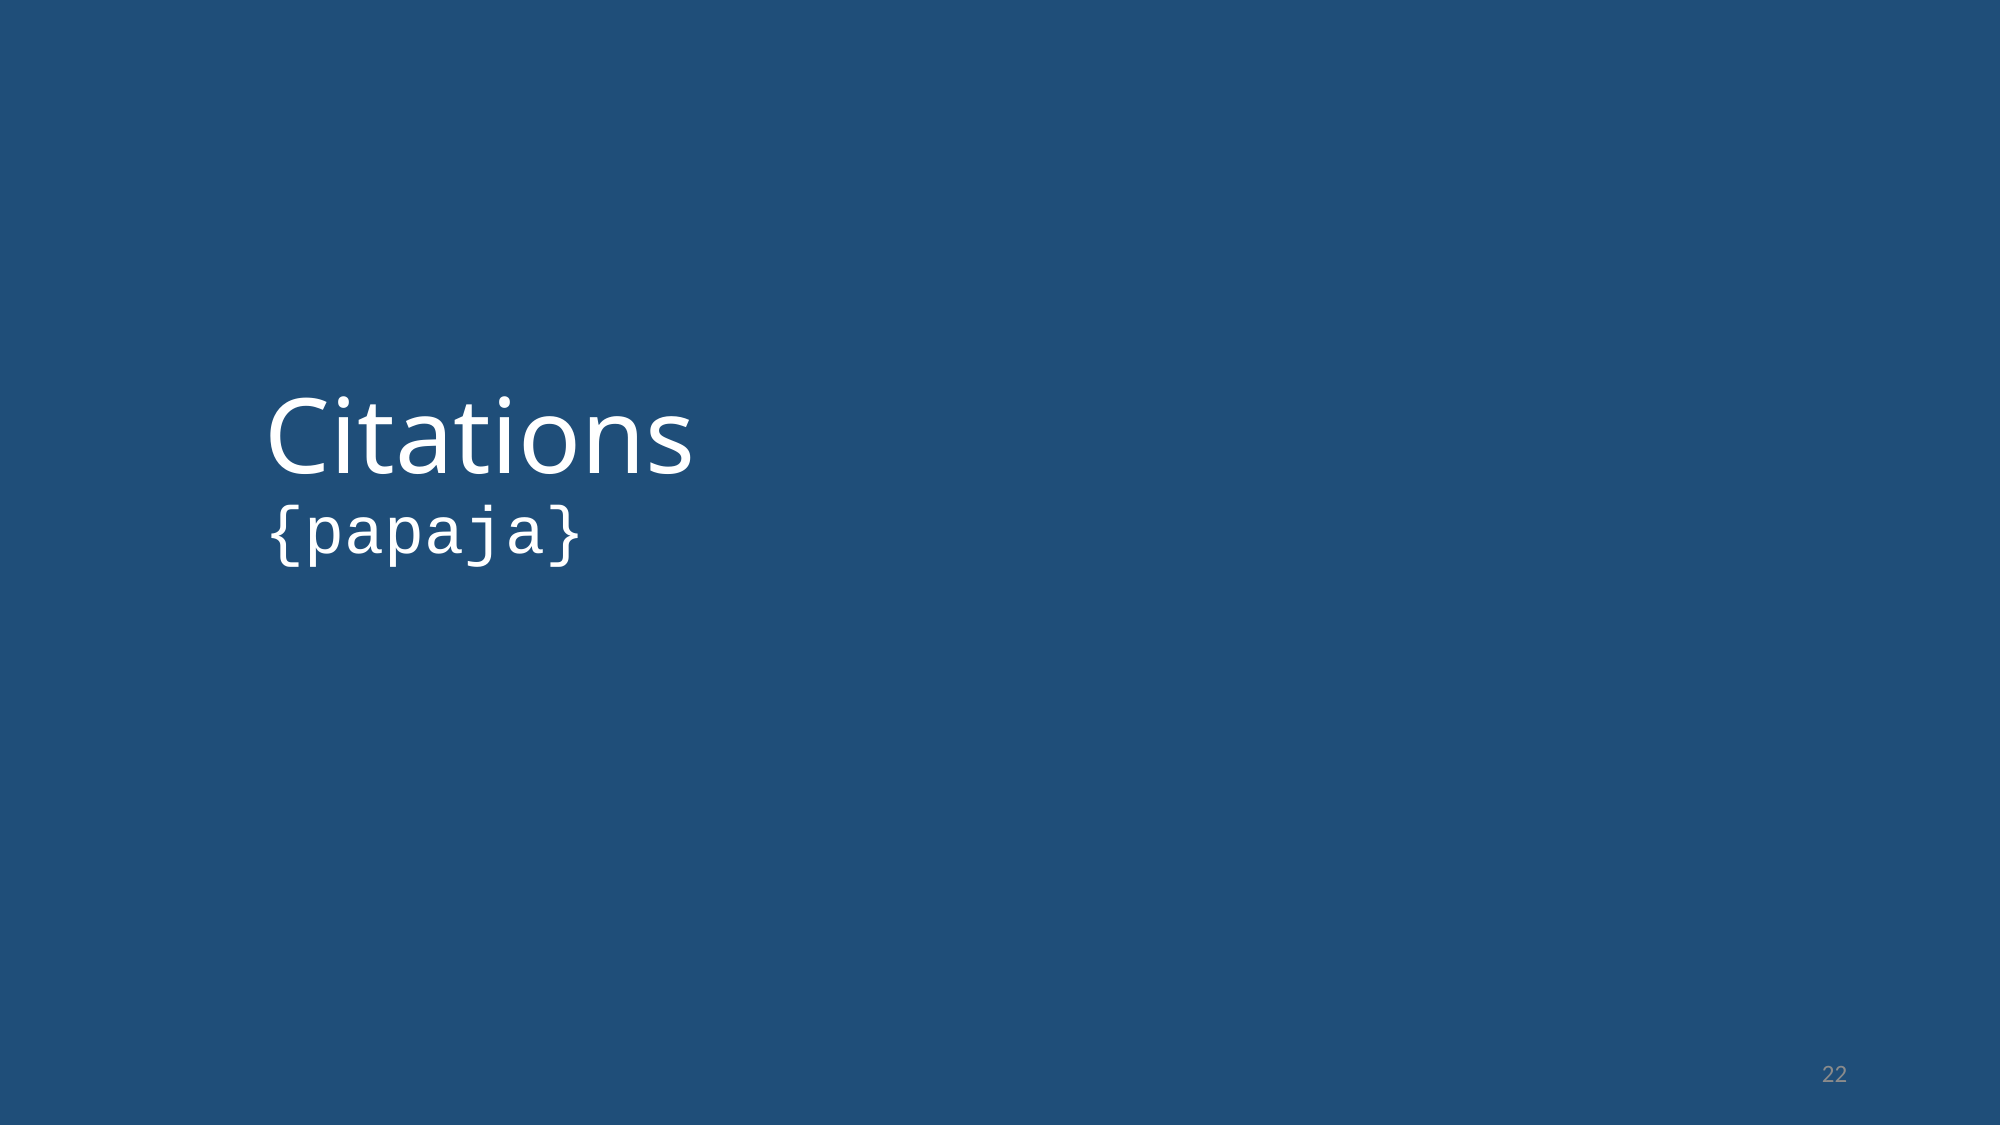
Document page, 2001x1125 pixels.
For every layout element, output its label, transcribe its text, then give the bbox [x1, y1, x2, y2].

title Citations {papaja} [249, 184, 1750, 576]
slide_number 22 [1412, 1042, 1863, 1103]
